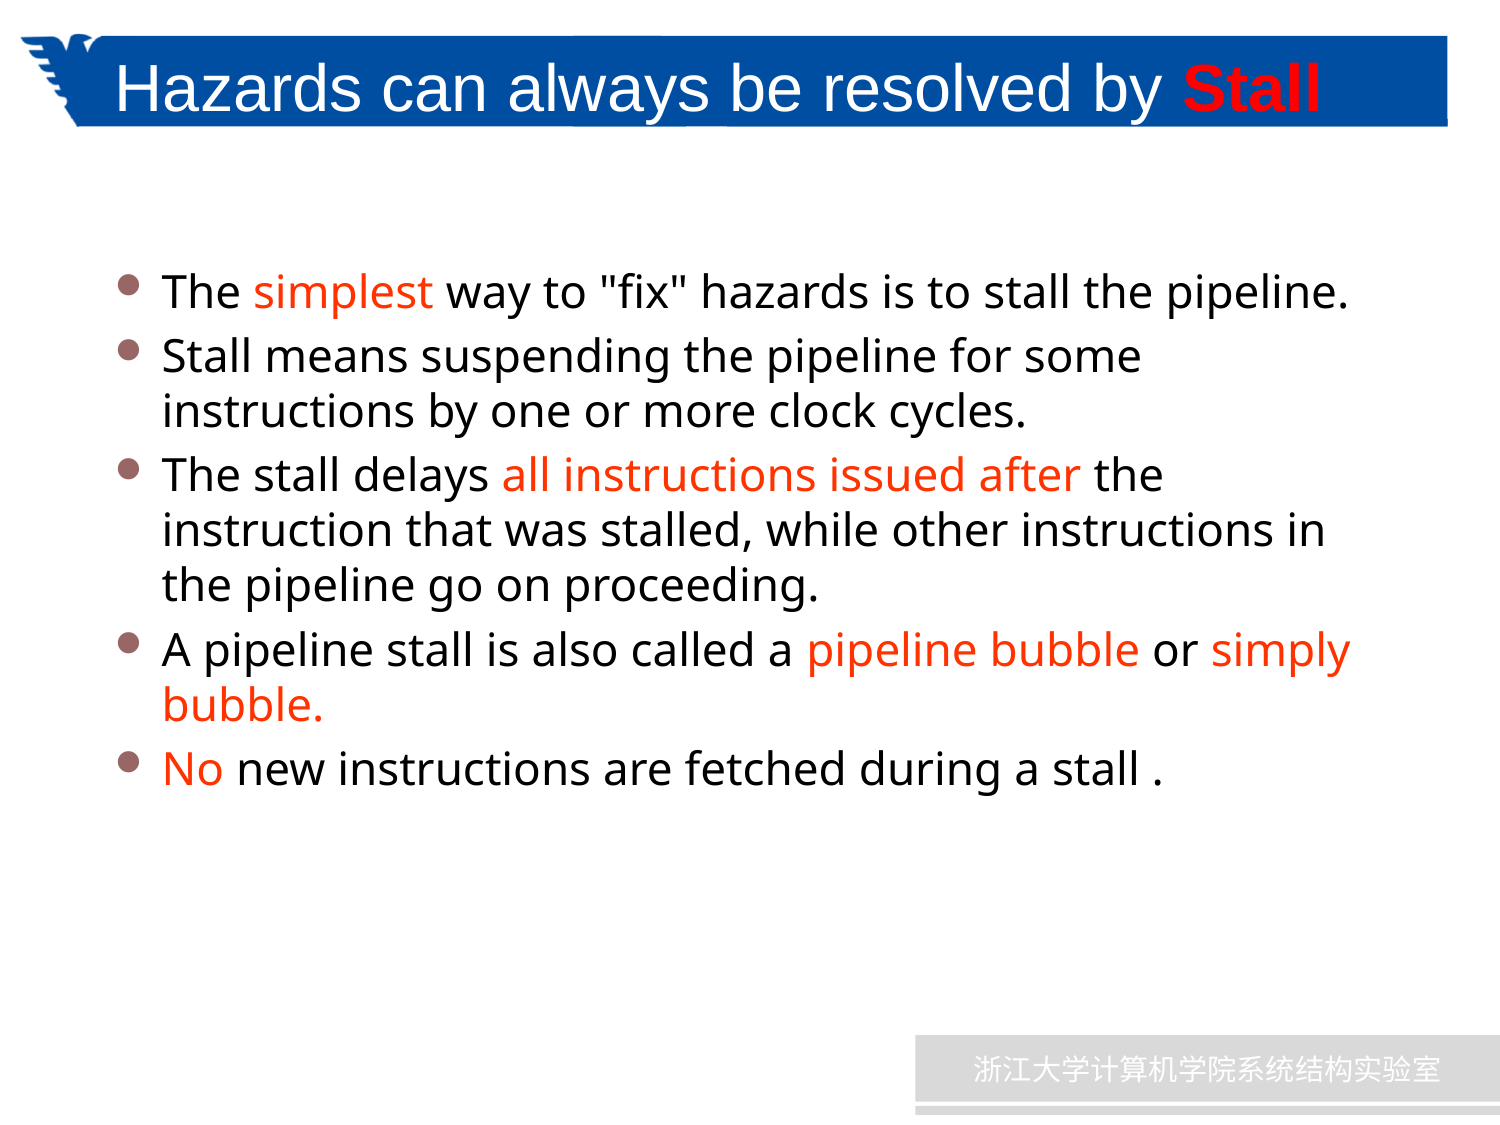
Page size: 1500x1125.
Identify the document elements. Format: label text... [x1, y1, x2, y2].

list The simplest way to "fix" hazards is to stall the pipeline. Stall means suspending the pipeline for some instructions by one or more clock cycles. The stall delays all instructions issued after the instruction that was stalled, while other instructions in the pipeline go on proceeding. A pipeline stall is also called a pipeline bubble or simply bubble. No new instructions are fetched during a stall . [99, 255, 1388, 965]
title Hazards can always be resolved by Stall [99, 37, 1347, 188]
picture [5, 19, 148, 127]
